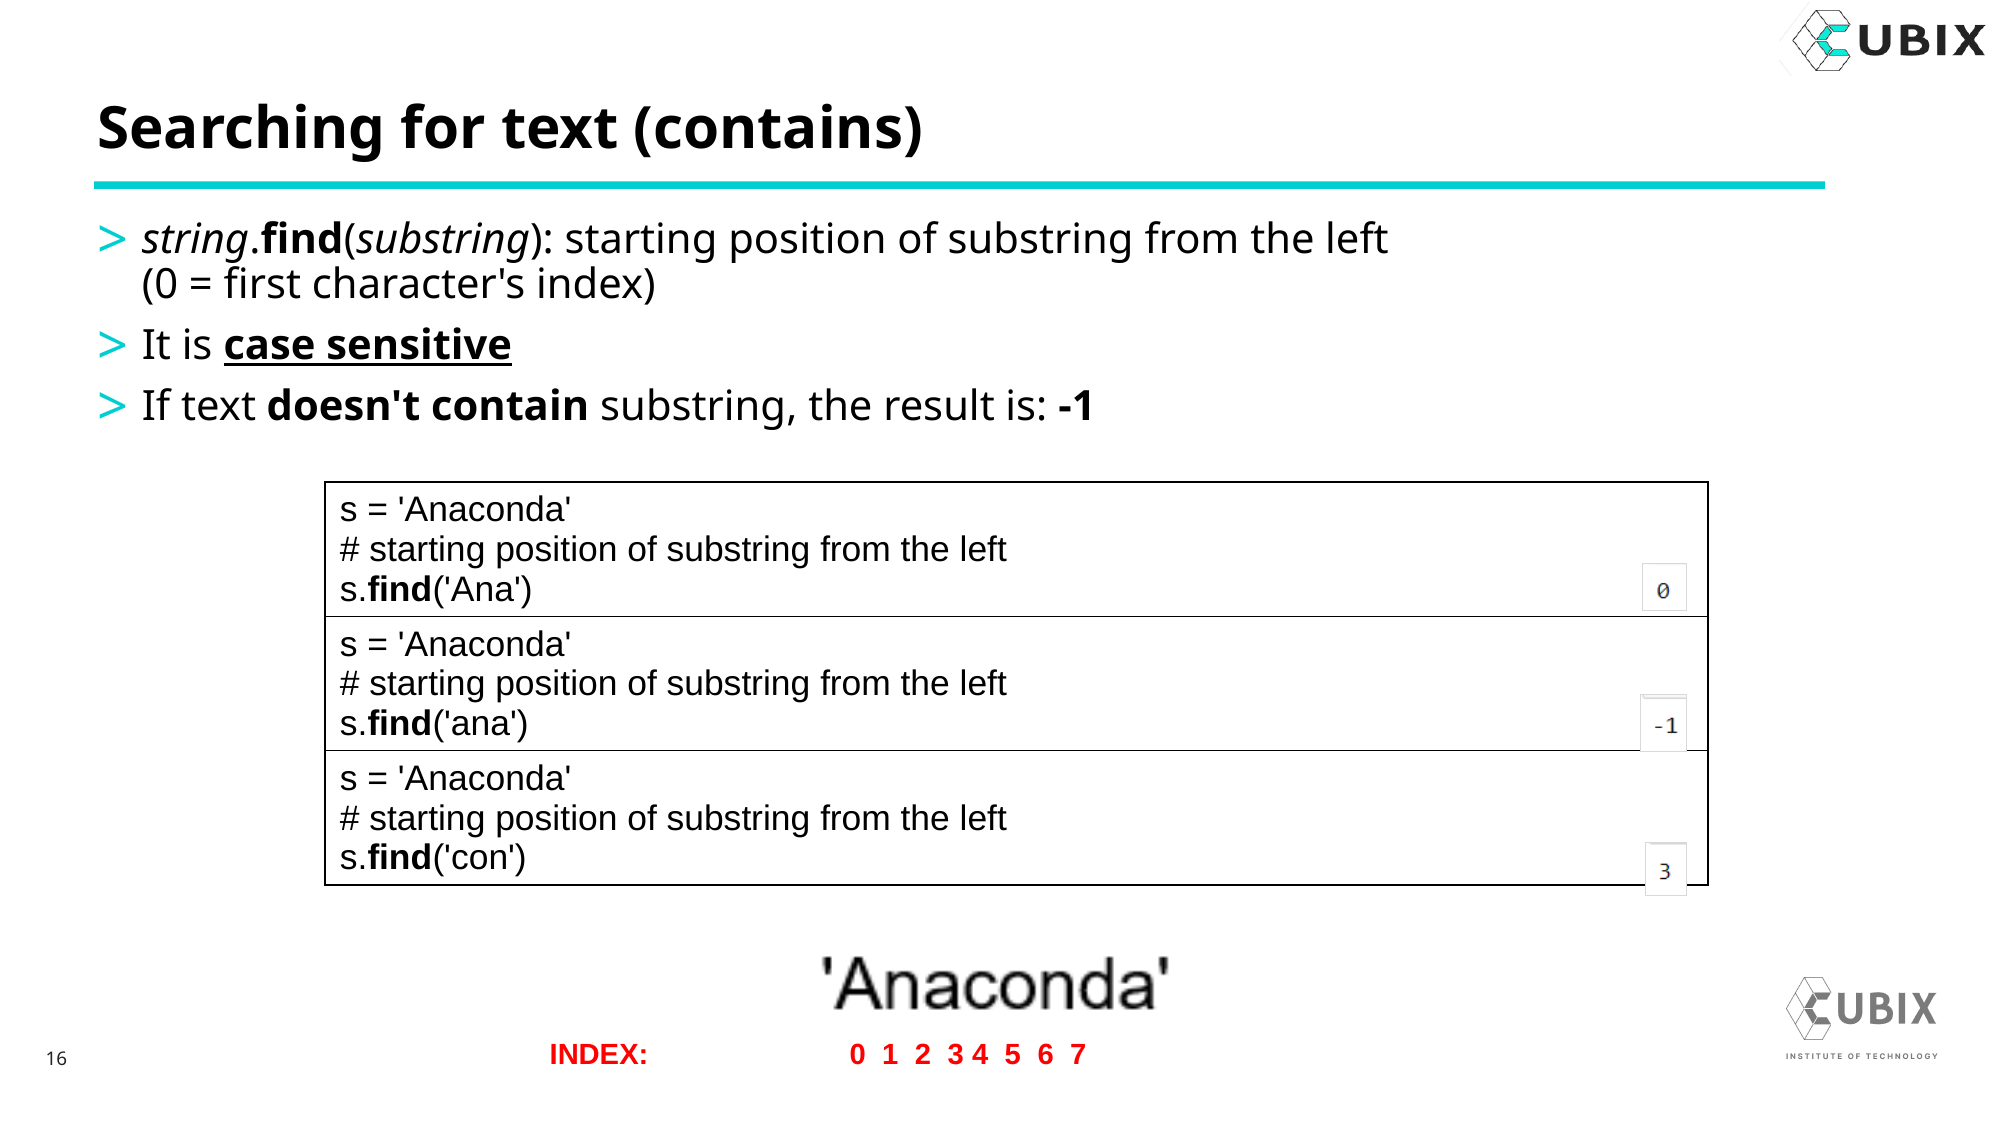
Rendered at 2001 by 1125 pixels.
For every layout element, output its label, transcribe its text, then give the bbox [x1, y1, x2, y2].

picture [1839, 977, 1940, 1067]
picture [1640, 694, 1687, 753]
table_cell s = 'Anaconda' # starting position of substring from the left s.find('con') [326, 751, 1707, 884]
table_cell s = 'Anaconda' # starting position of substring from the left s.find('ana') [326, 617, 1707, 750]
picture [1779, 2, 1997, 76]
picture [1645, 842, 1687, 896]
title Searching for text (contains) [82, 90, 1769, 188]
list string.find(substring): starting position of substring from the left (0 = first character's index) It is case sensitive If text doesn't contain substring, the result is: -1 [82, 210, 1839, 1094]
picture [1642, 562, 1687, 611]
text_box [533, 932, 1183, 1079]
table_header s = 'Anaconda' # starting position of substring from the left s.find('Ana') [326, 483, 1707, 616]
